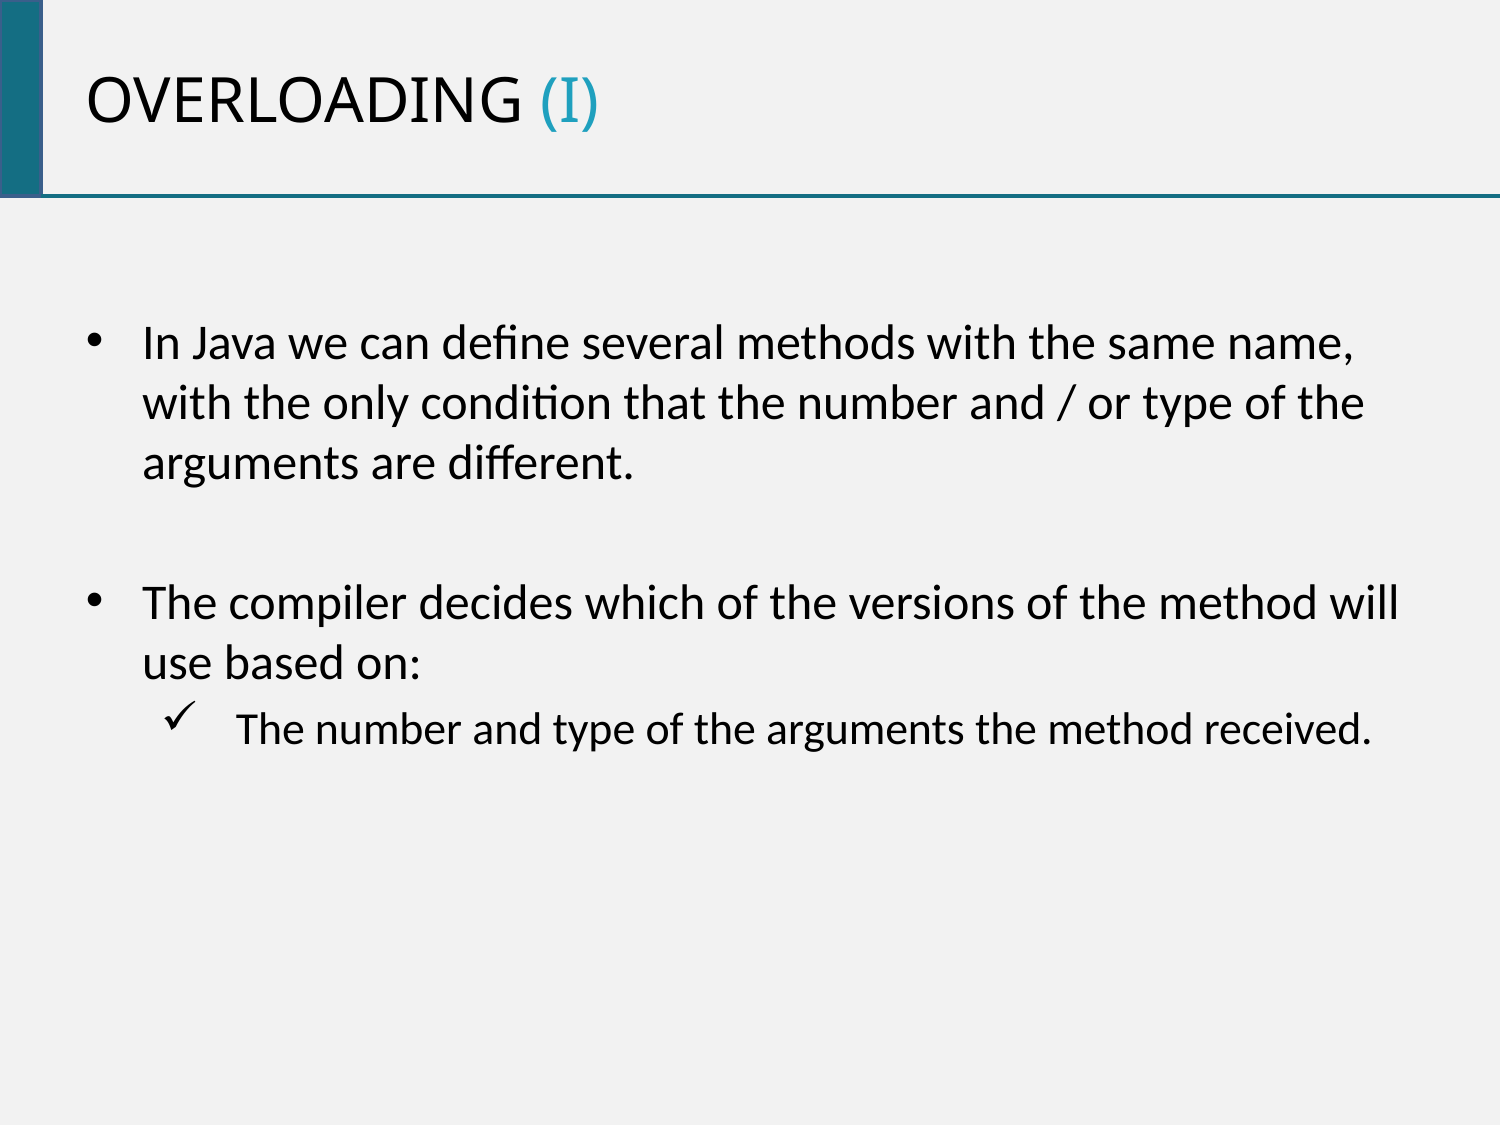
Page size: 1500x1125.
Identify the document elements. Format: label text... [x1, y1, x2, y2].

text_box Overloading (i) [70, 0, 1294, 194]
text_box [0, 0, 43, 198]
list In Java we can define several methods with the same name, with the only condition that the number and / or type of the arguments are different. The compiler decides which of the versions of the method will use based on: The number and type of the arguments the method received. [70, 231, 1430, 1088]
